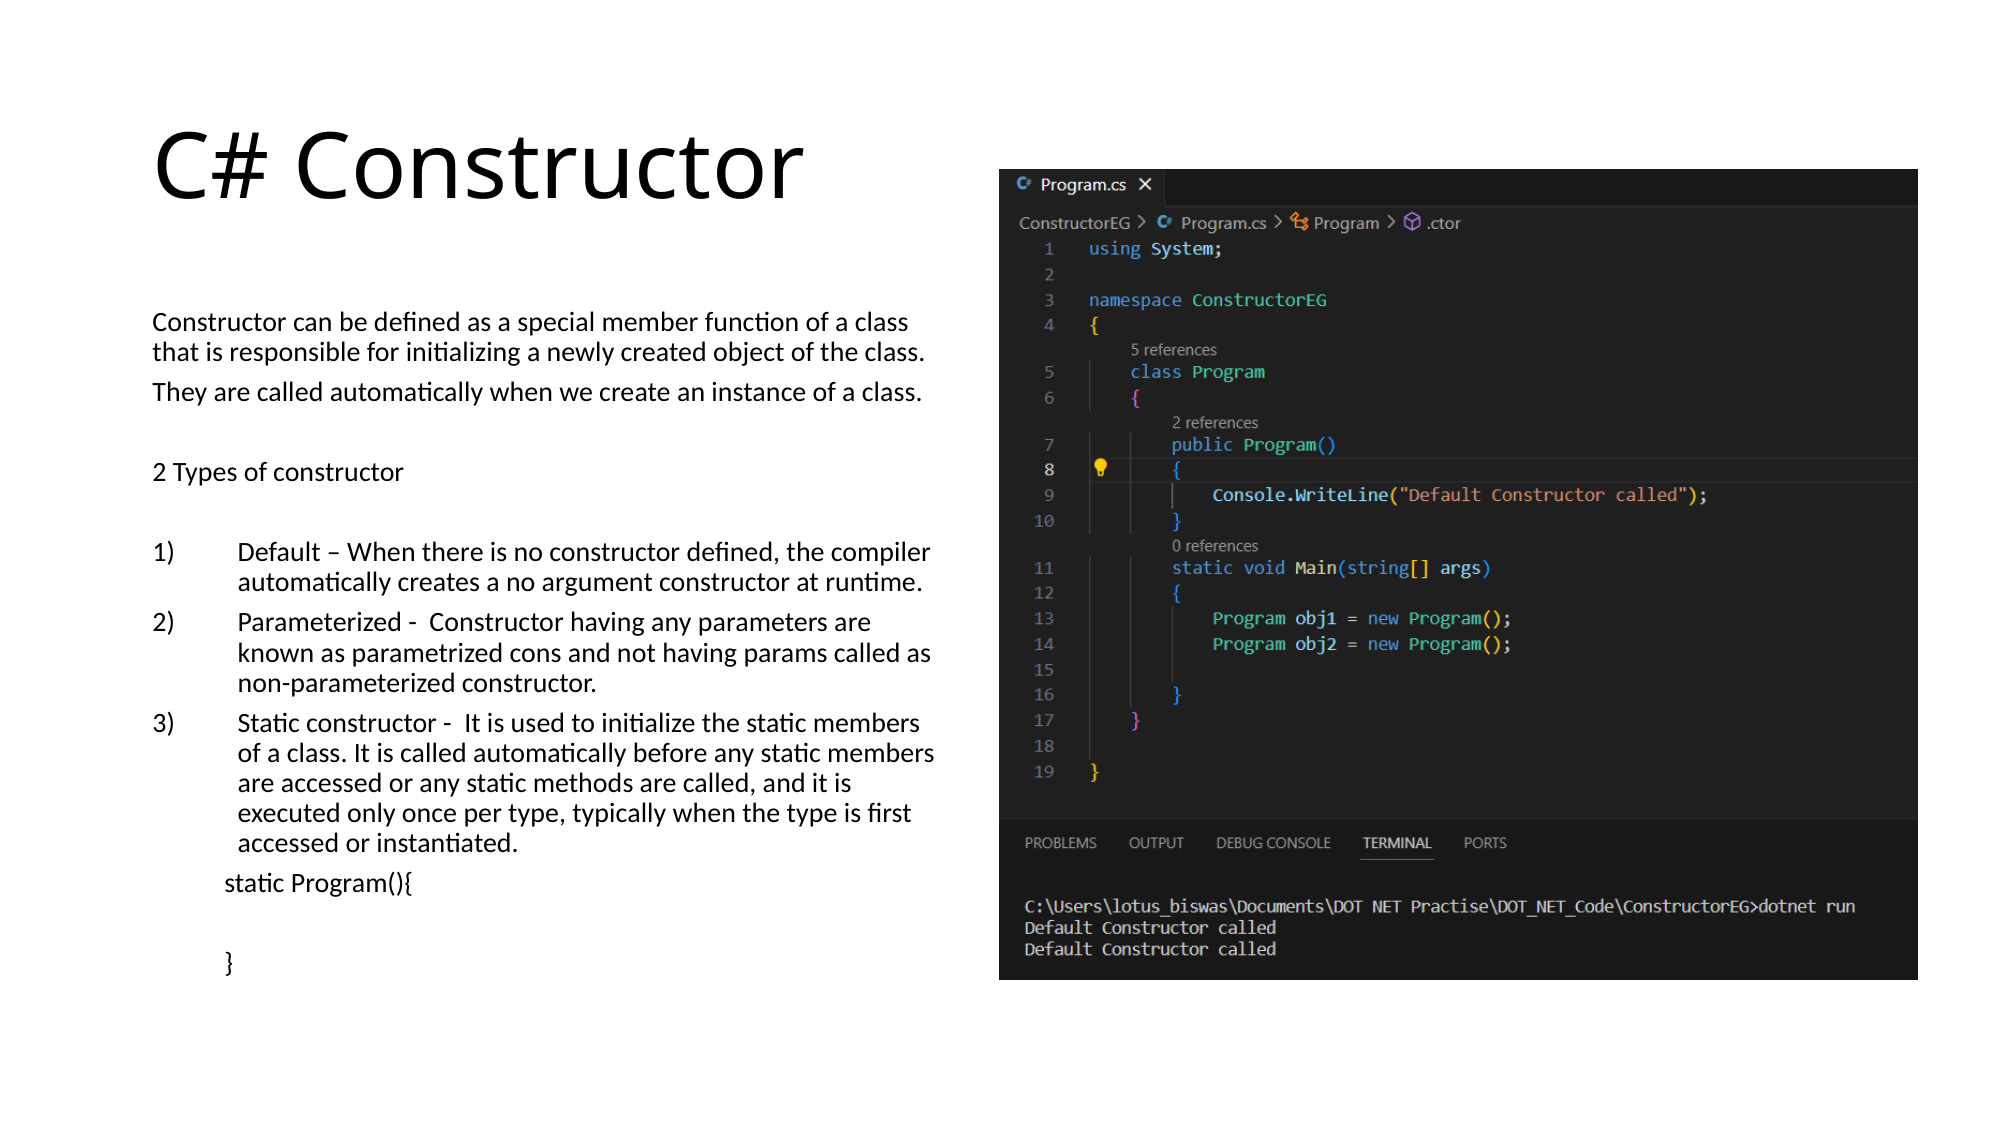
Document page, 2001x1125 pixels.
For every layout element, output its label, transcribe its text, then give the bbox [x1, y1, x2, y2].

picture [999, 169, 1918, 980]
list Constructor can be defined as a special member function of a class that is responsible for initializing a newly created object of the class. They are called automatically when we create an instance of a class. 2 Types of constructor Default – When there is no constructor defined, the compiler automatically creates a no argument constructor at runtime. Parameterized - Constructor having any parameters are known as parametrized cons and not having params called as non-parameterized constructor. Static constructor - It is used to initialize the static members of a class. It is called automatically before any static members are accessed or any static methods are called, and it is executed only once per type, typically when the type is first accessed or instantiated. static Program(){ } [137, 299, 954, 1014]
title C# Constructor [137, 59, 1863, 278]
